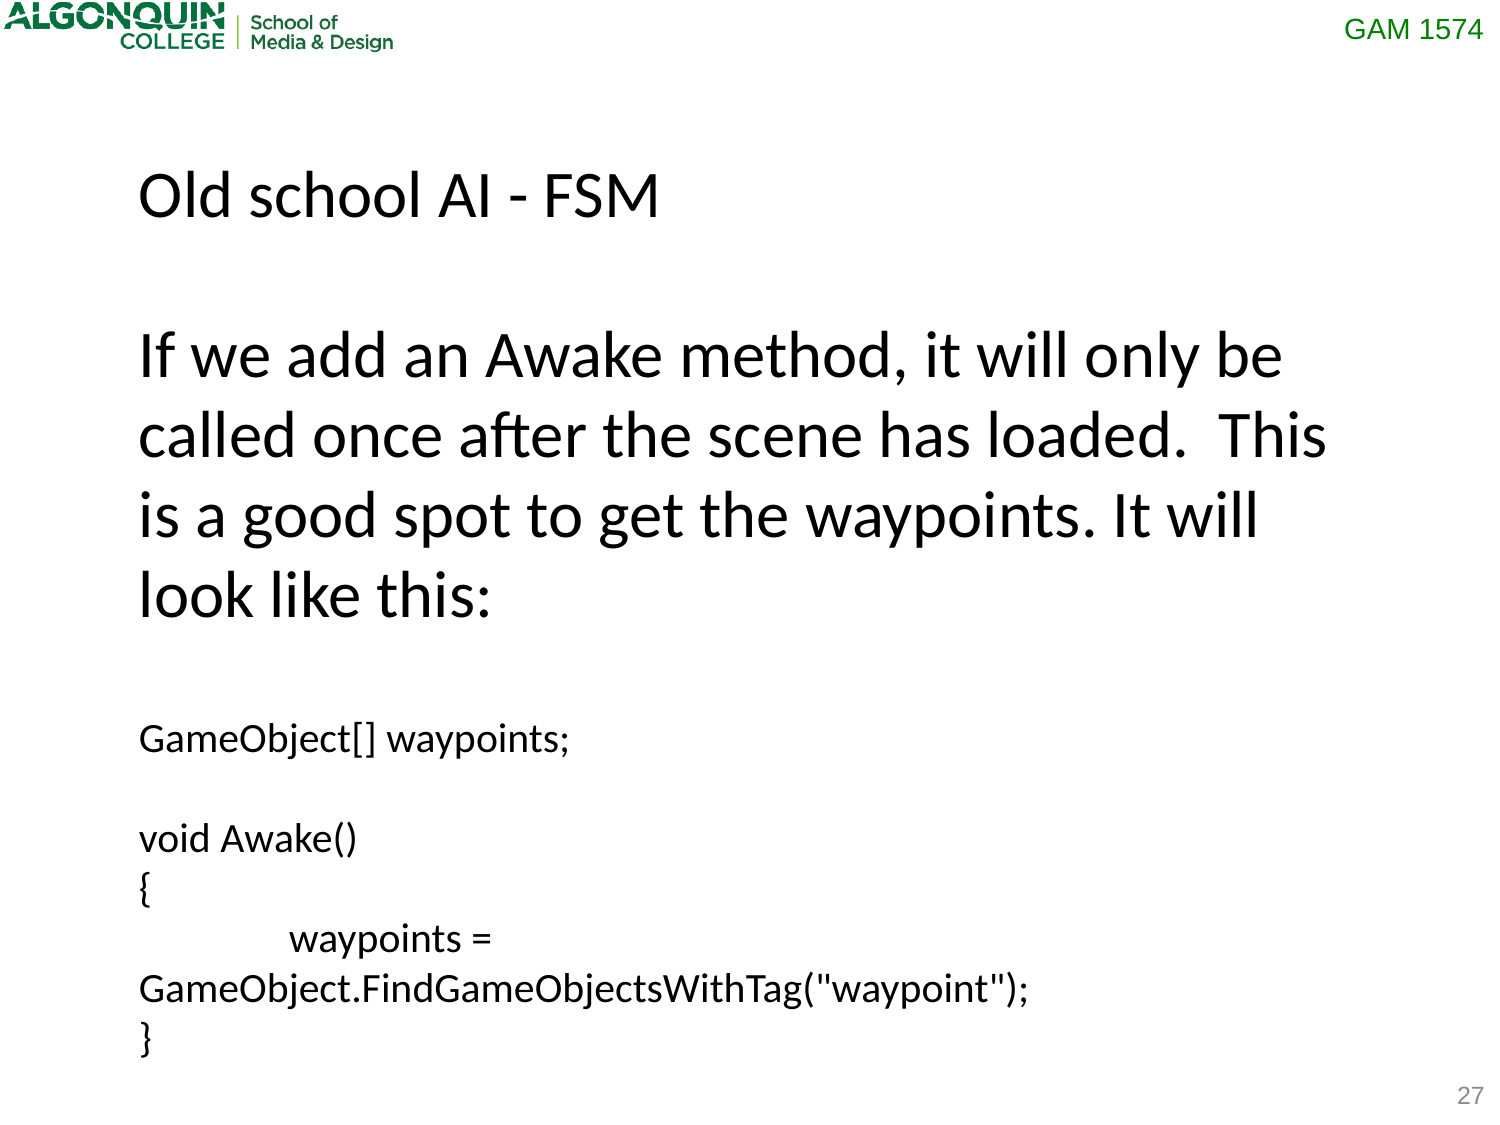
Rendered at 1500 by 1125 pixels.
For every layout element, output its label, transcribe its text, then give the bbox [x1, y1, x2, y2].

picture [0, 0, 399, 54]
slide_number 27 [1149, 1065, 1500, 1125]
text_box Old school AI - FSM If we add an Awake method, it will only be called once after the scene has loaded. This is a good spot to get the waypoints. It will look like this: GameObject[] waypoints; void Awake() { waypoints = GameObject.FindGameObjectsWithTag("waypoint"); } [124, 143, 1376, 1069]
